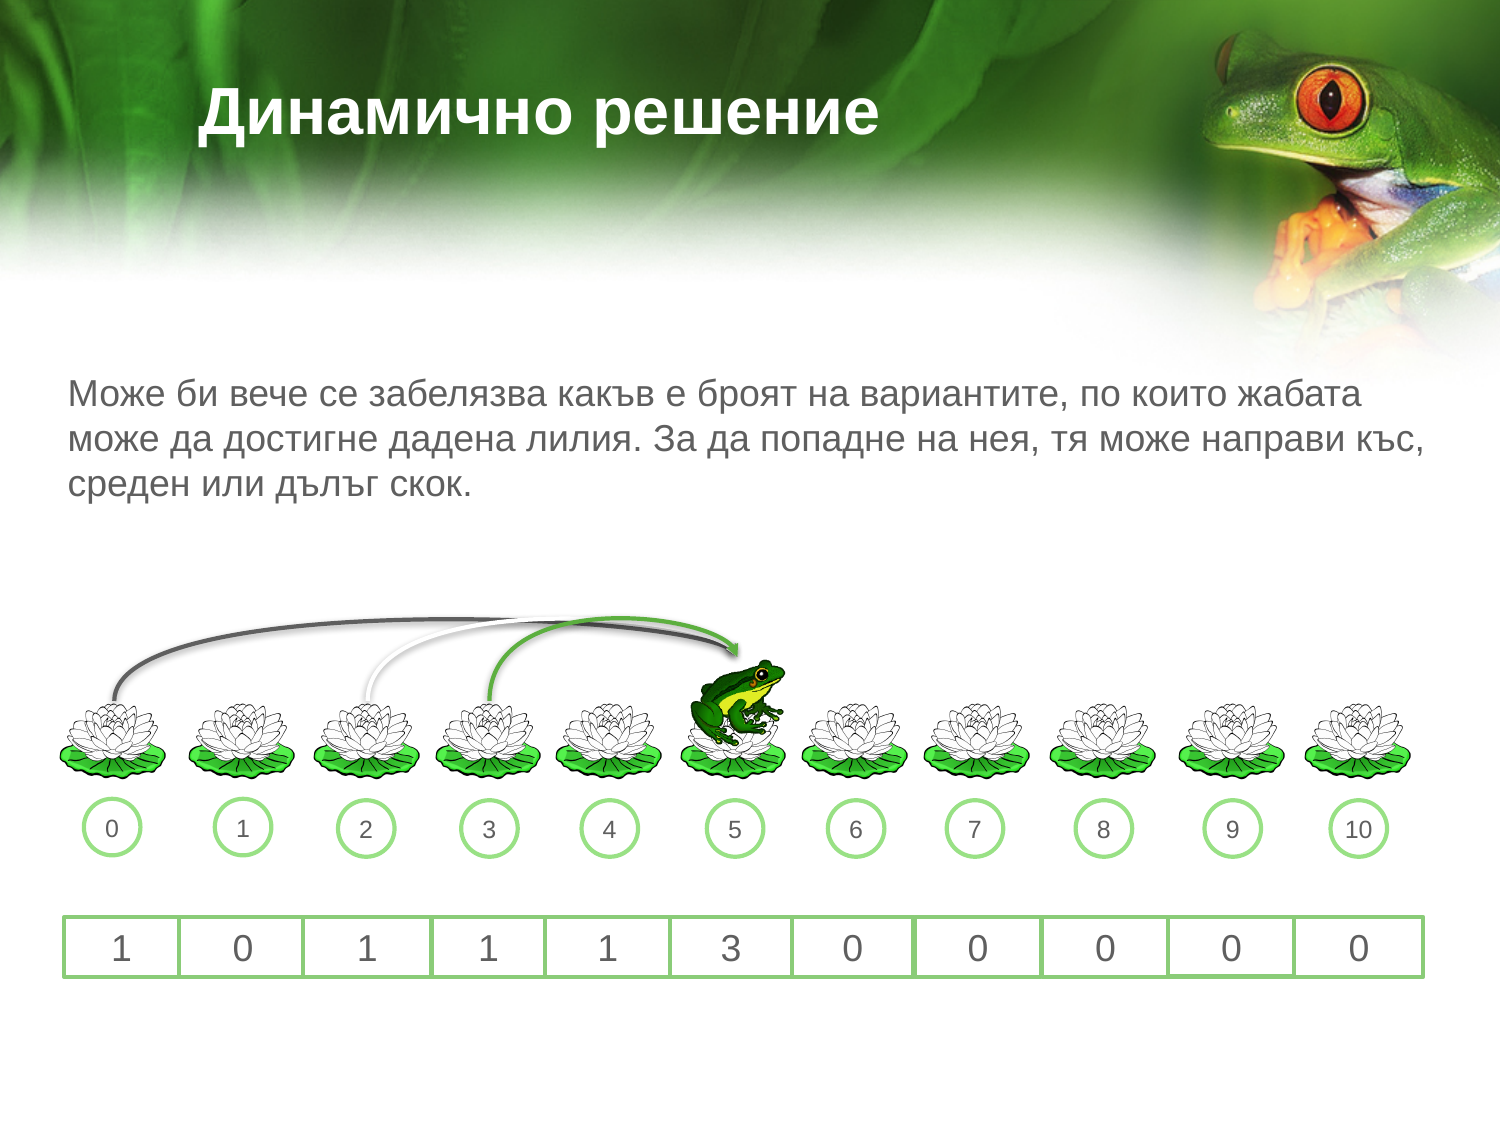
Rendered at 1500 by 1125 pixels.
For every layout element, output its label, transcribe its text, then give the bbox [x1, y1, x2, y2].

text_box 3 [459, 798, 520, 859]
text_box 0 [177, 915, 301, 979]
text_box 7 [944, 798, 1006, 859]
text_box 1 [62, 915, 177, 979]
text_box 4 [580, 807, 641, 859]
text_box 0 [1292, 915, 1425, 979]
text_box 0 [81, 796, 143, 858]
text_box 8 [1073, 798, 1135, 859]
text_box 10 [1328, 798, 1390, 859]
text_box 6 [825, 798, 887, 859]
text_box 1 [212, 796, 274, 858]
text_box 0 [1040, 915, 1166, 979]
picture [0, 0, 1500, 1125]
text_box 5 [704, 798, 766, 859]
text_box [530, 493, 575, 864]
text_box 9 [1202, 798, 1264, 859]
text_box 1 [543, 915, 668, 979]
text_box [591, 554, 636, 804]
text_box 1 [454, 915, 543, 979]
text_box Може би вече се забелязва какъв е броят на вариантите, по които жабата може да достигне дадена лилия. За да попадне на нея, тя може направи къс, среден или дълъг скок. [53, 361, 1447, 512]
text_box 0 [790, 915, 913, 979]
text_box 3 [668, 915, 790, 979]
text_box 0 [913, 915, 1040, 979]
text_box 1 [301, 915, 398, 979]
text_box 0 [1166, 915, 1292, 979]
title Динамично решение [182, 54, 1247, 162]
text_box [403, 367, 448, 991]
text_box 2 [335, 798, 397, 859]
